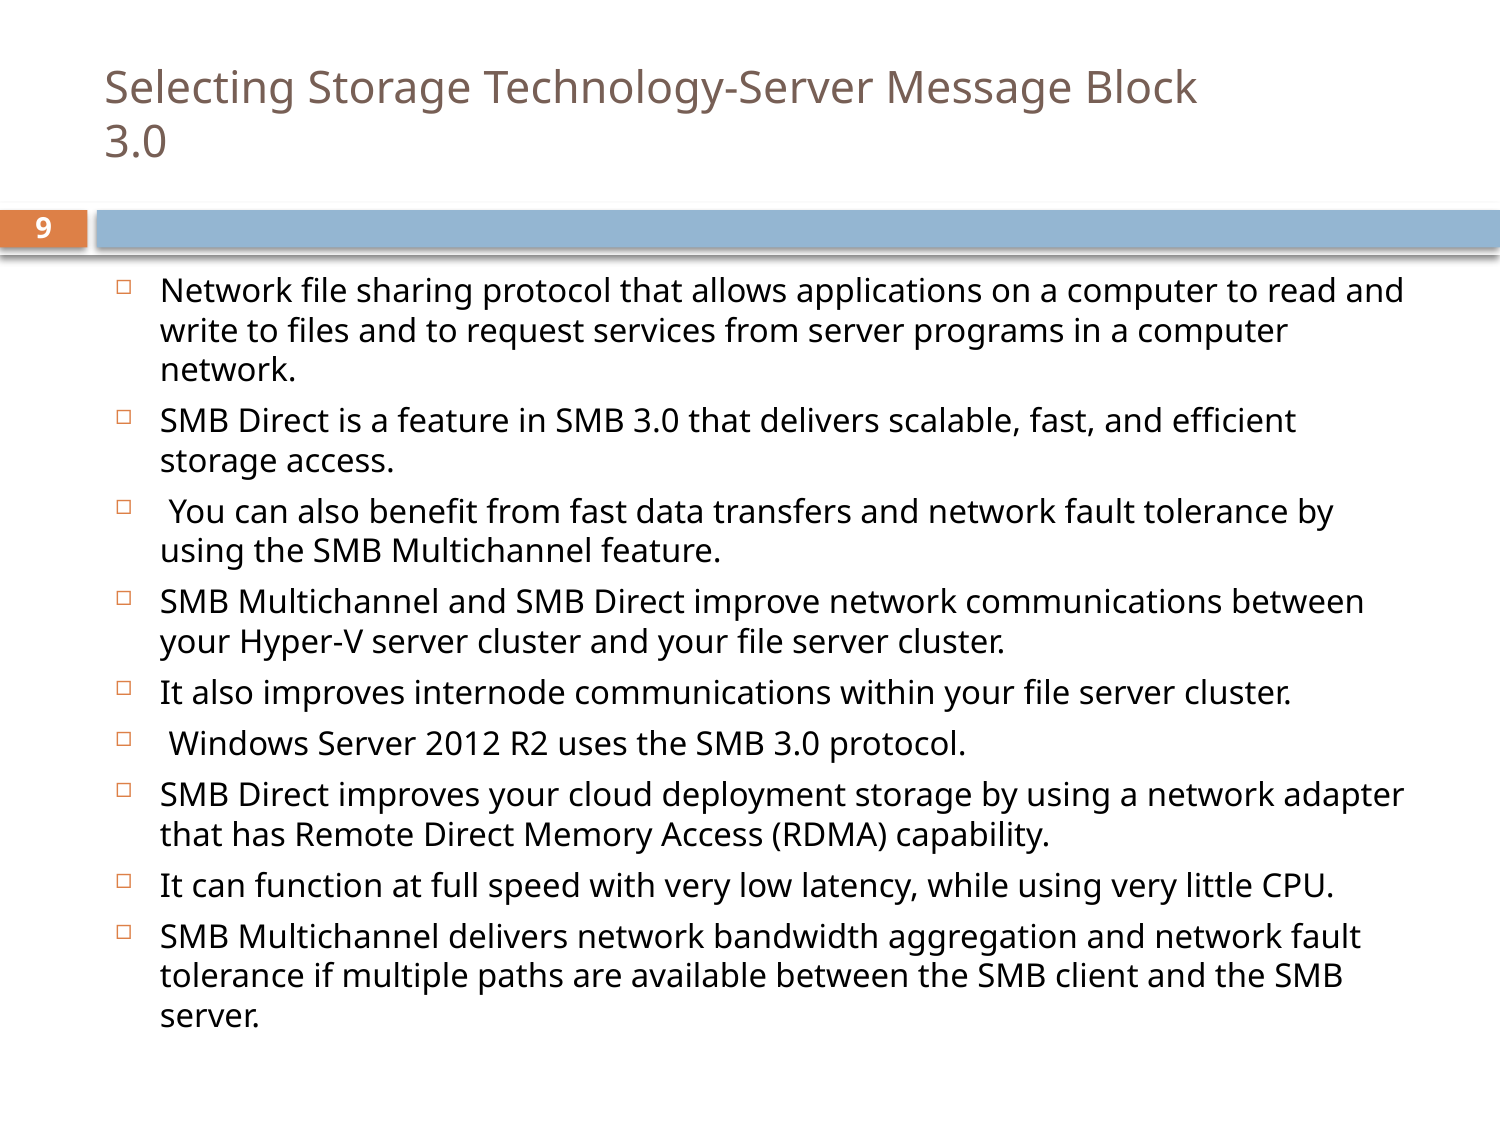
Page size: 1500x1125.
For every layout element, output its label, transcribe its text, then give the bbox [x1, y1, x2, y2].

slide_number 9 [0, 208, 88, 249]
title Selecting Storage Technology-Server Message Block 3.0 [89, 50, 1238, 175]
list Network file sharing protocol that allows applications on a computer to read and write to files and to request services from server programs in a computer network. SMB Direct is a feature in SMB 3.0 that delivers scalable, fast, and efficient storage access. You can also benefit from fast data transfers and network fault tolerance by using the SMB Multichannel feature. SMB Multichannel and SMB Direct improve network communications between your Hyper-V server cluster and your file server cluster. It also improves internode communications within your file server cluster. Windows Server 2012 R2 uses the SMB 3.0 protocol. SMB Direct improves your cloud deployment storage by using a network adapter that has Remote Direct Memory Access (RDMA) capability. It can function at full speed with very low latency, while using very little CPU. SMB Multichannel delivers network bandwidth aggregation and network fault tolerance if multiple paths are available between the SMB client and the SMB server. [100, 262, 1438, 1050]
